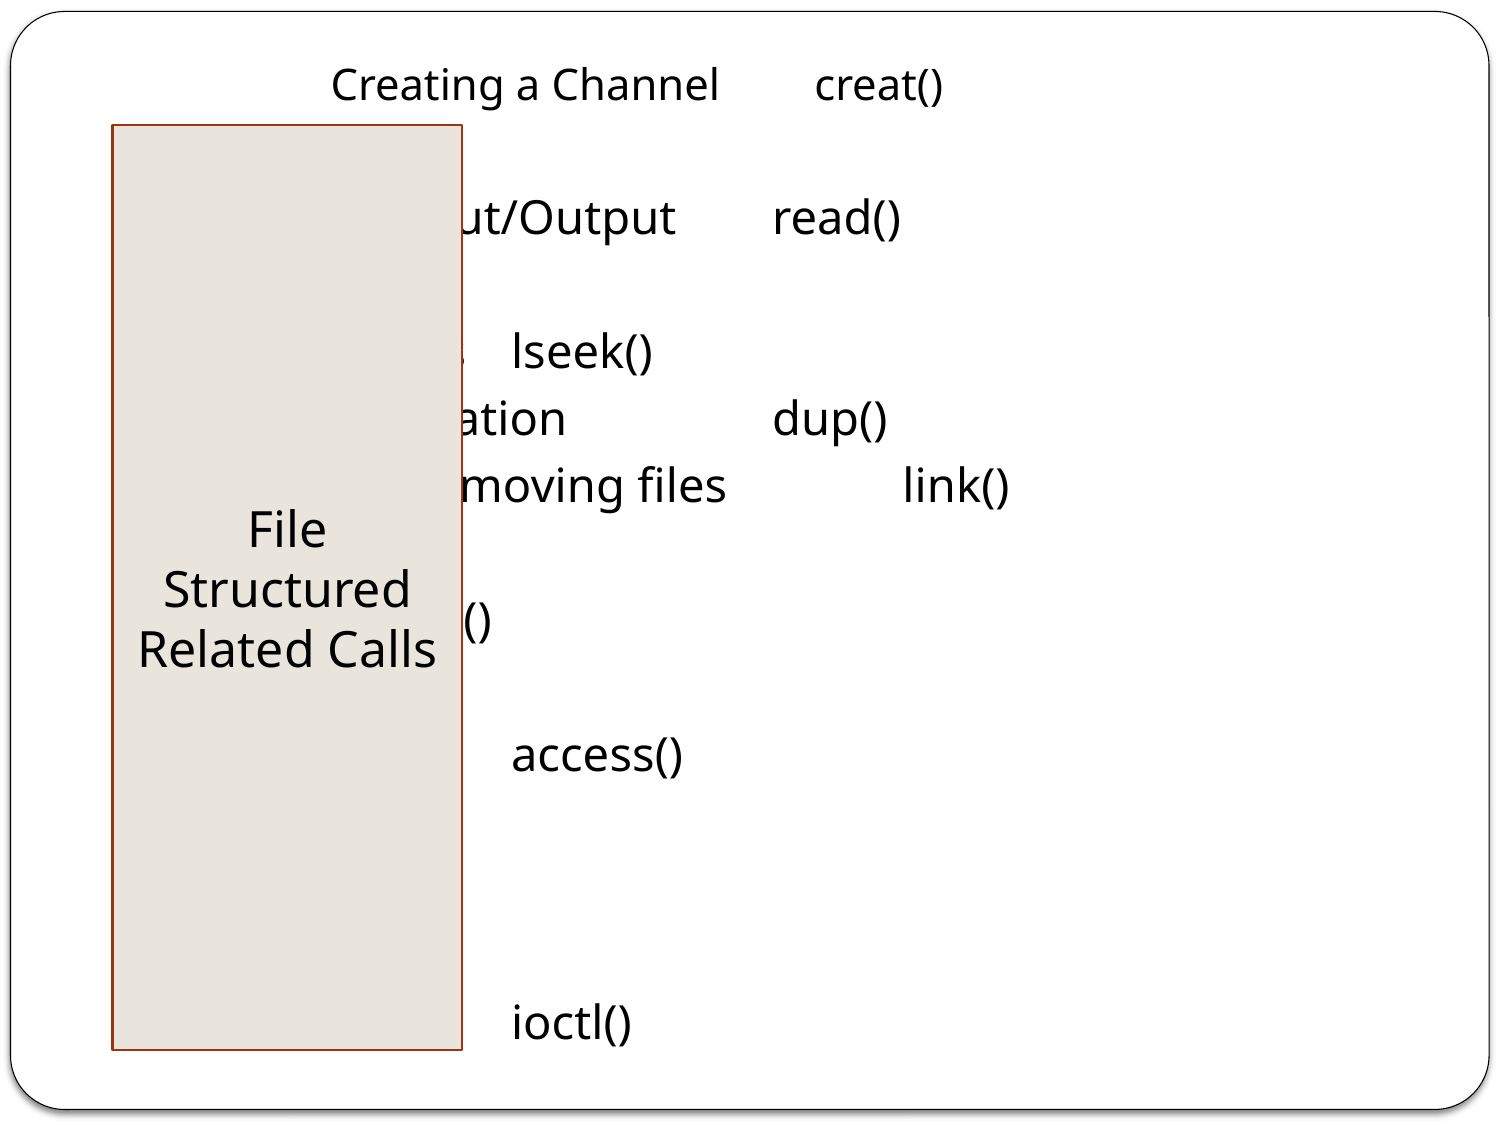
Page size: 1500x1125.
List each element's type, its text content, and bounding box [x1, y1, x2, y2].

list Creating a Channel creat() open() close() Input/Output read() write() Random Access lseek() Channel Duplication dup() Aliasing and Removing files link() unlink() File Status stat() fstat() Access Control access() chmod() chown() umask() Device Control ioctl() [62, 50, 1425, 1075]
text_box File Structured Related Calls [111, 124, 463, 1051]
